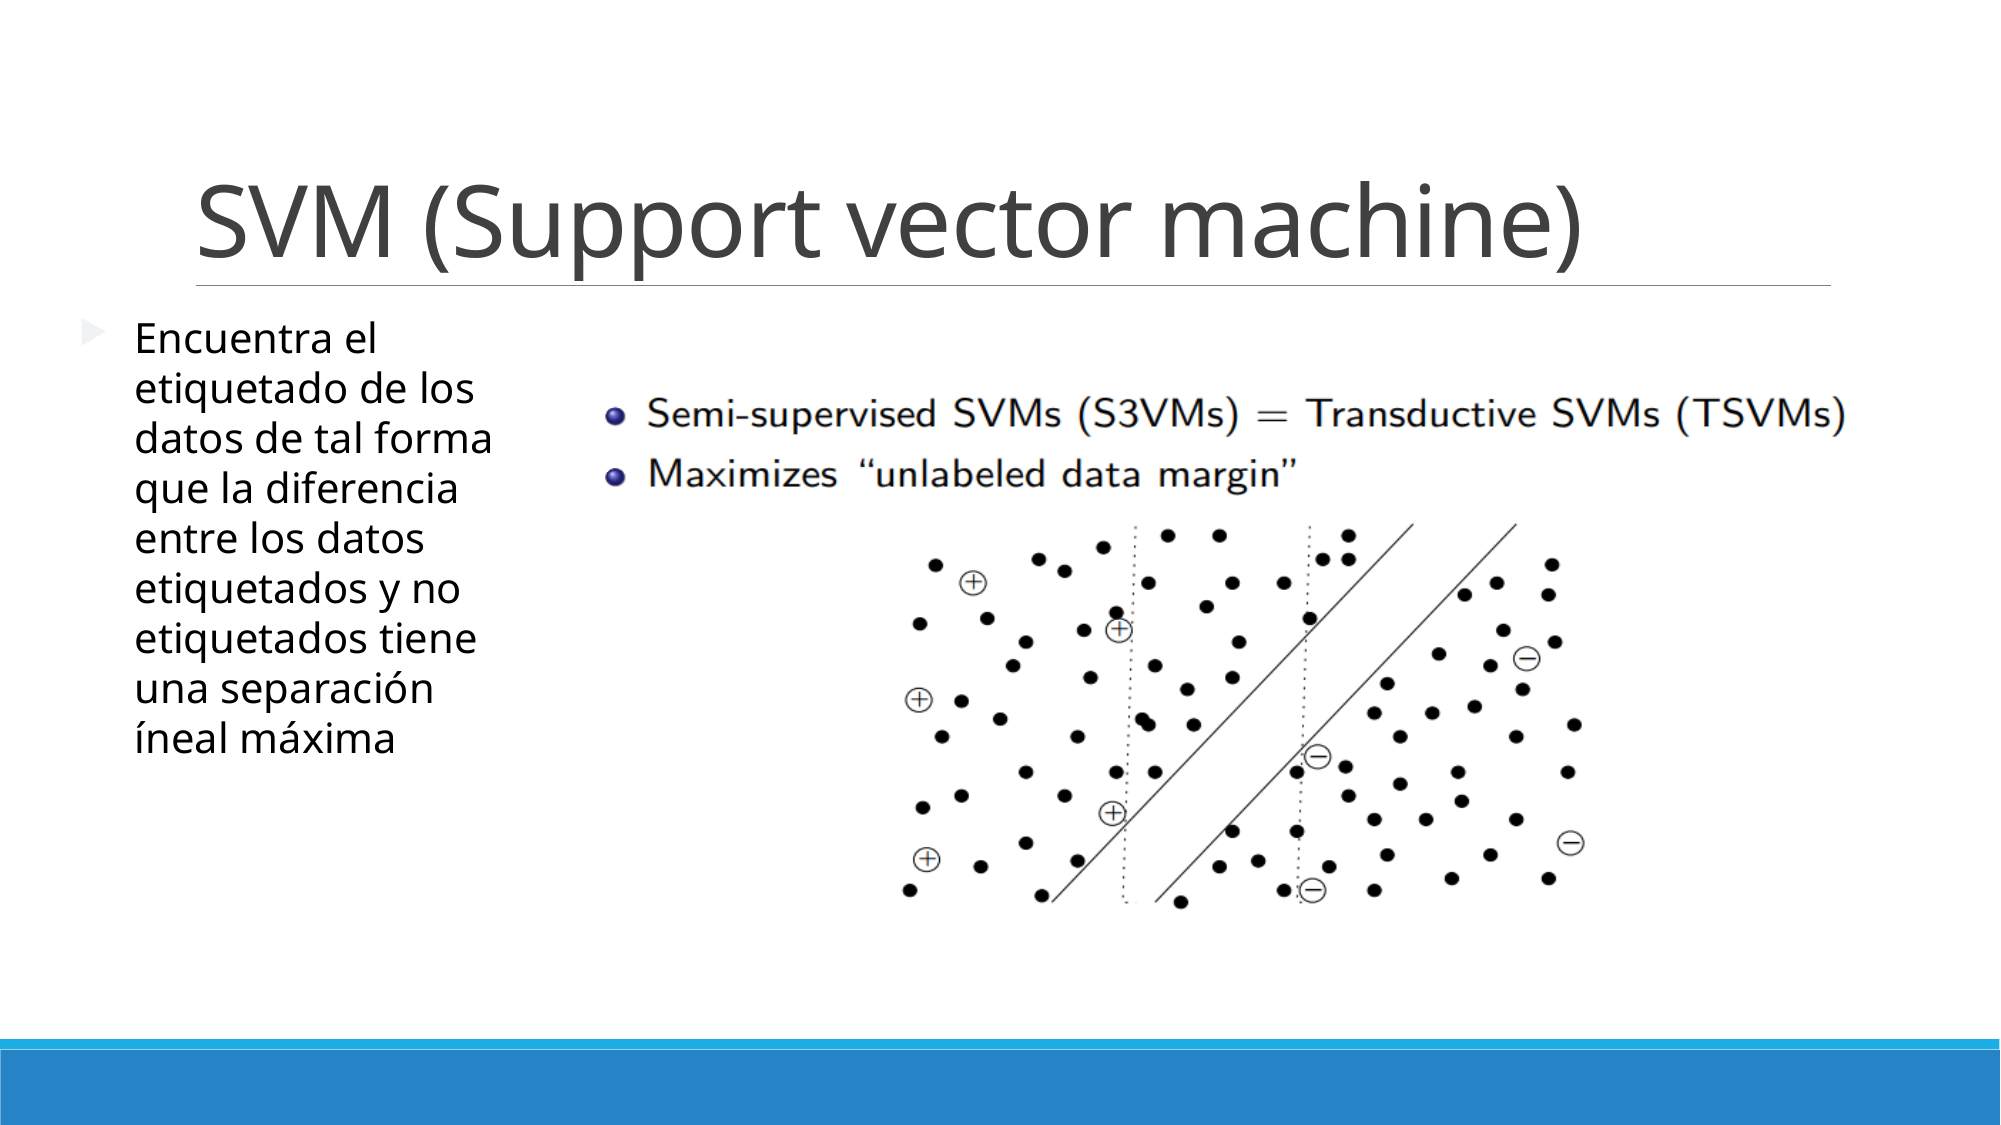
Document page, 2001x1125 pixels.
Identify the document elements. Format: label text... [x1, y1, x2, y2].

title SVM (Support vector machine) [180, 47, 1830, 285]
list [566, 343, 1925, 974]
text_box Encuentra el etiquetado de los datos de tal forma que la diferencia entre los datos etiquetados y no etiquetados tiene una separación íneal máxima [63, 303, 524, 933]
